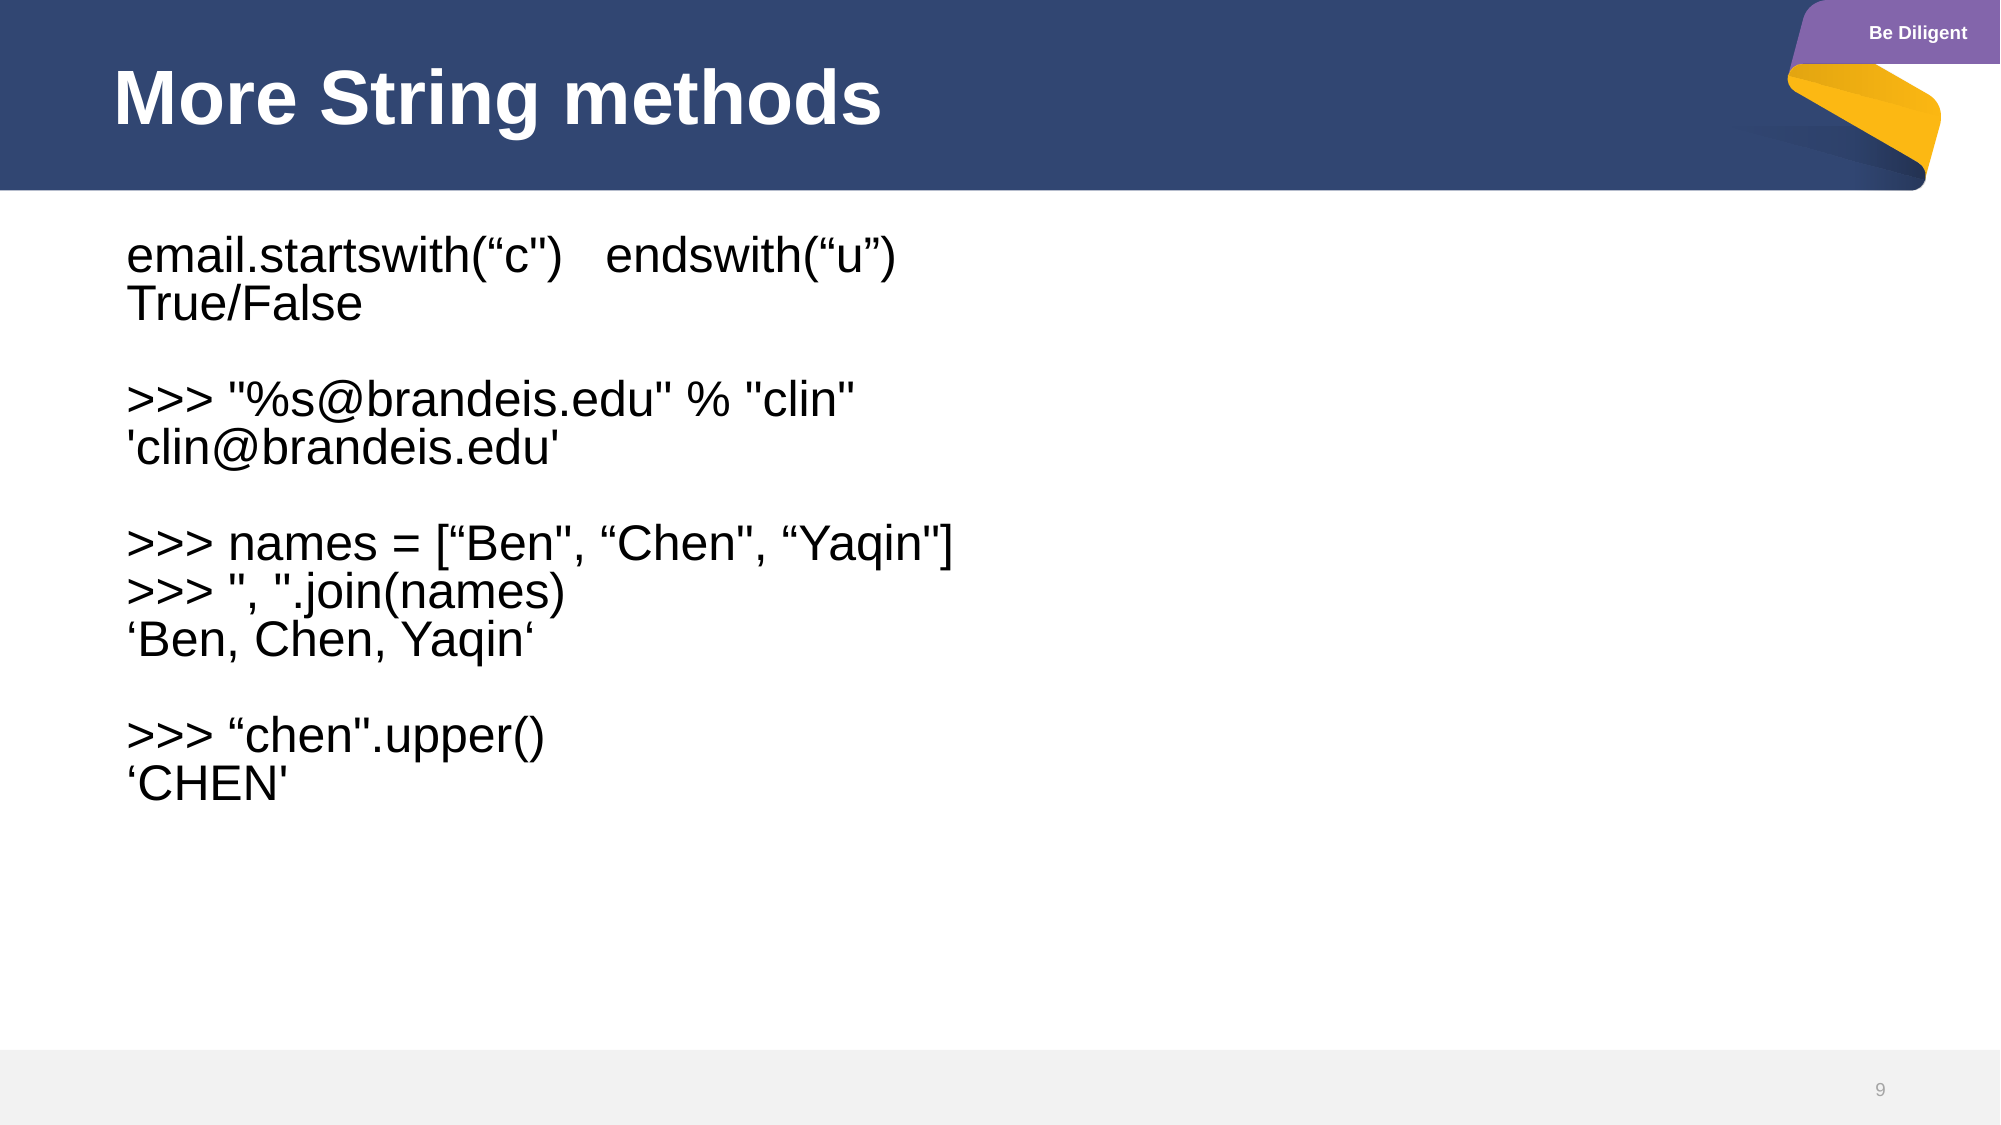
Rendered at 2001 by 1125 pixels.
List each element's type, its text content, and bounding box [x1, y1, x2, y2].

slide_number 9 [1791, 1069, 1886, 1109]
list email.startswith(“c") endswith(“u”) True/False >>> "%s@brandeis.edu" % "clin" 'clin@brandeis.edu' >>> names = [“Ben", “Chen", “Yaqin"] >>> ", ".join(names) ‘Ben, Chen, Yaqin‘ >>> “chen".upper() ‘CHEN' [114, 234, 1886, 1014]
title More String methods [114, 9, 1886, 190]
